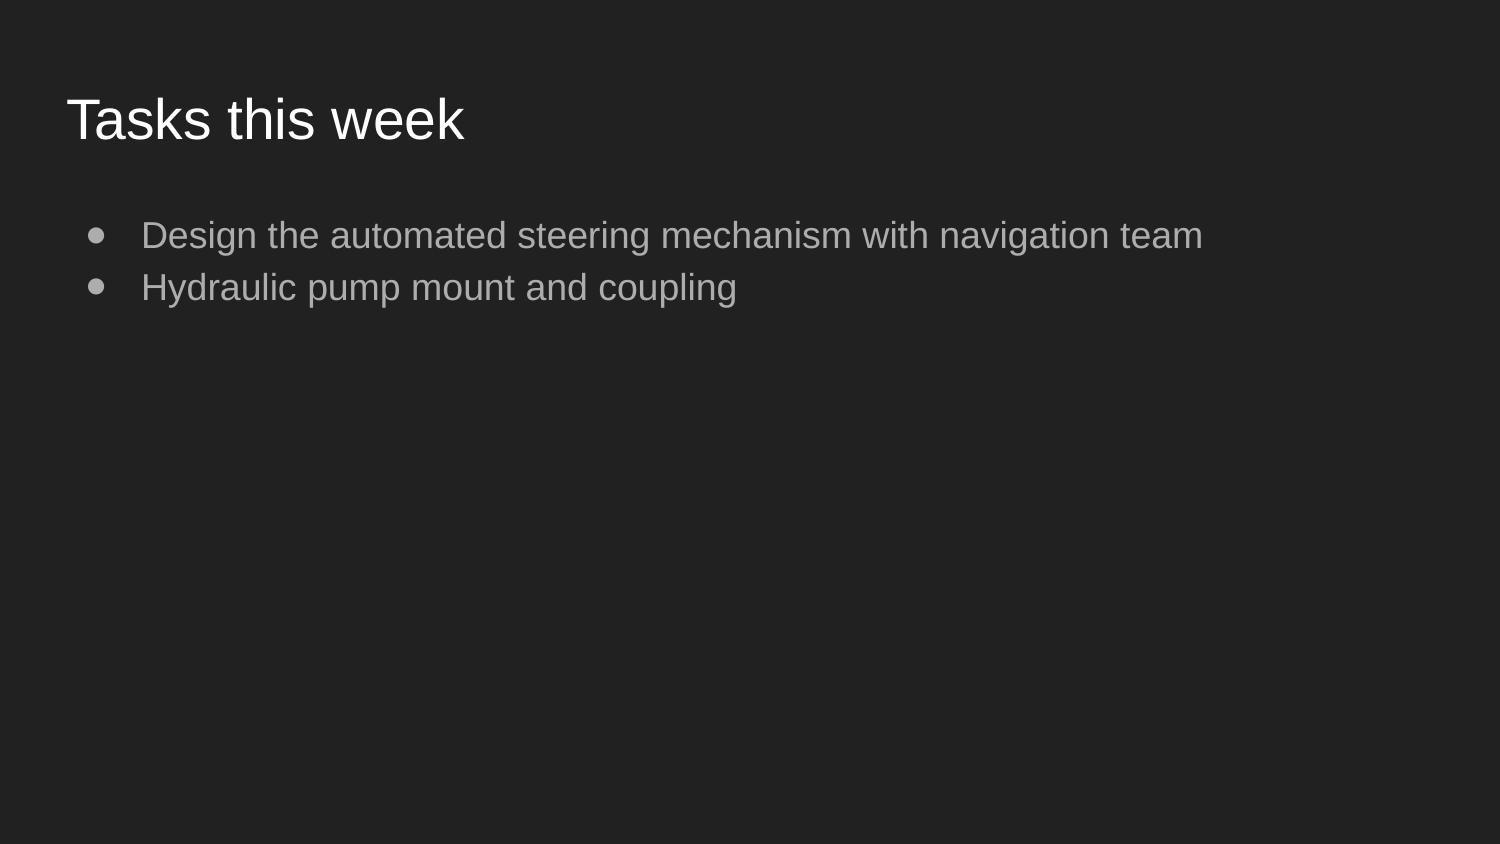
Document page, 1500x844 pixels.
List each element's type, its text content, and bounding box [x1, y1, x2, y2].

list Design the automated steering mechanism with navigation team Hydraulic pump mount and coupling [51, 189, 1449, 750]
title Tasks this week [51, 72, 1449, 167]
